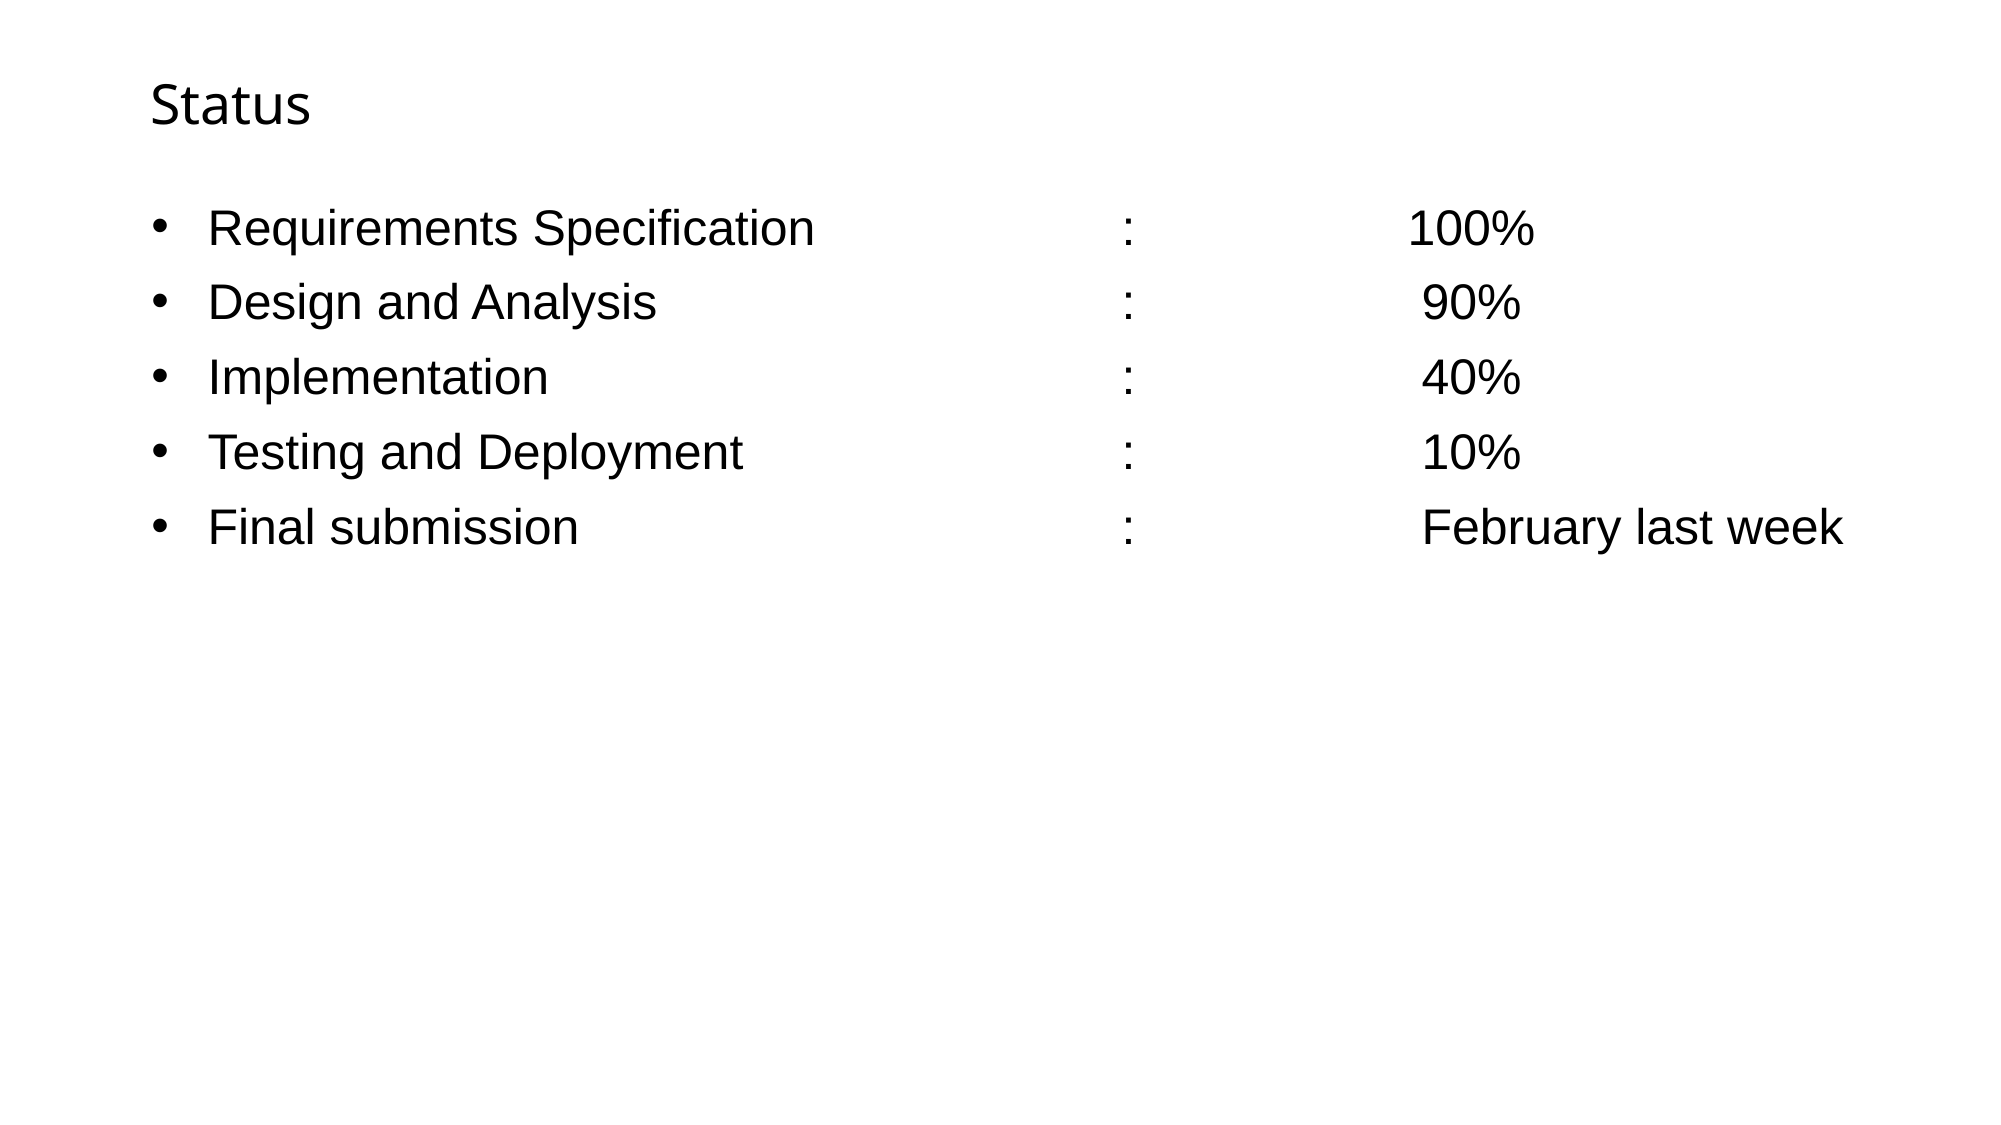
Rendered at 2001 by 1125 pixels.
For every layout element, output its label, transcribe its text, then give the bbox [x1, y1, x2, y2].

title Status [135, 62, 335, 145]
list Requirements Specification : 100% Design and Analysis : 90% Implementation : 40% Testing and Deployment : 10% Final submission : February last week [136, 194, 1862, 742]
